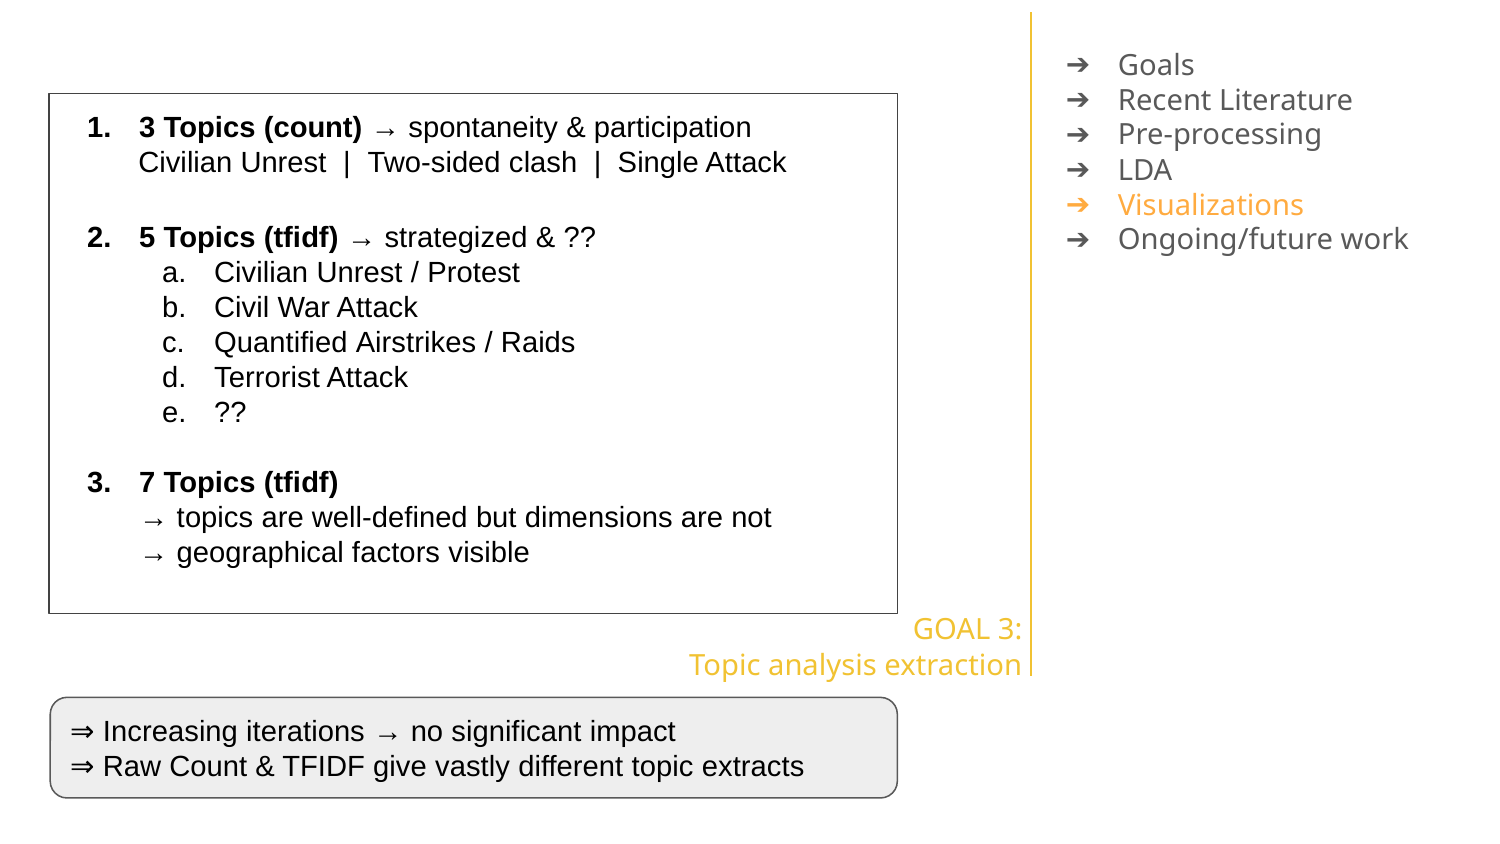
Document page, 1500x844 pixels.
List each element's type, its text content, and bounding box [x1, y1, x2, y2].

text_box GOAL 3: Topic analysis extraction [545, 595, 1038, 844]
text_box Goals Recent Literature Pre-processing LDA Visualizations Ongoing/future work [1027, 31, 1483, 779]
text_box 3 Topics (count) → spontaneity & participation Civilian Unrest | Two-sided clash | Single Attack 5 Topics (tfidf) → strategized & ?? Civilian Unrest / Protest Civil War Attack Quantified Airstrikes / Raids Terrorist Attack ?? 7 Topics (tfidf) → topics are well-defined but dimensions are not → geographical factors visible [49, 93, 898, 614]
text_box ⇒ Increasing iterations → no significant impact ⇒ Raw Count & TFIDF give vastly different topic extracts [50, 697, 898, 798]
